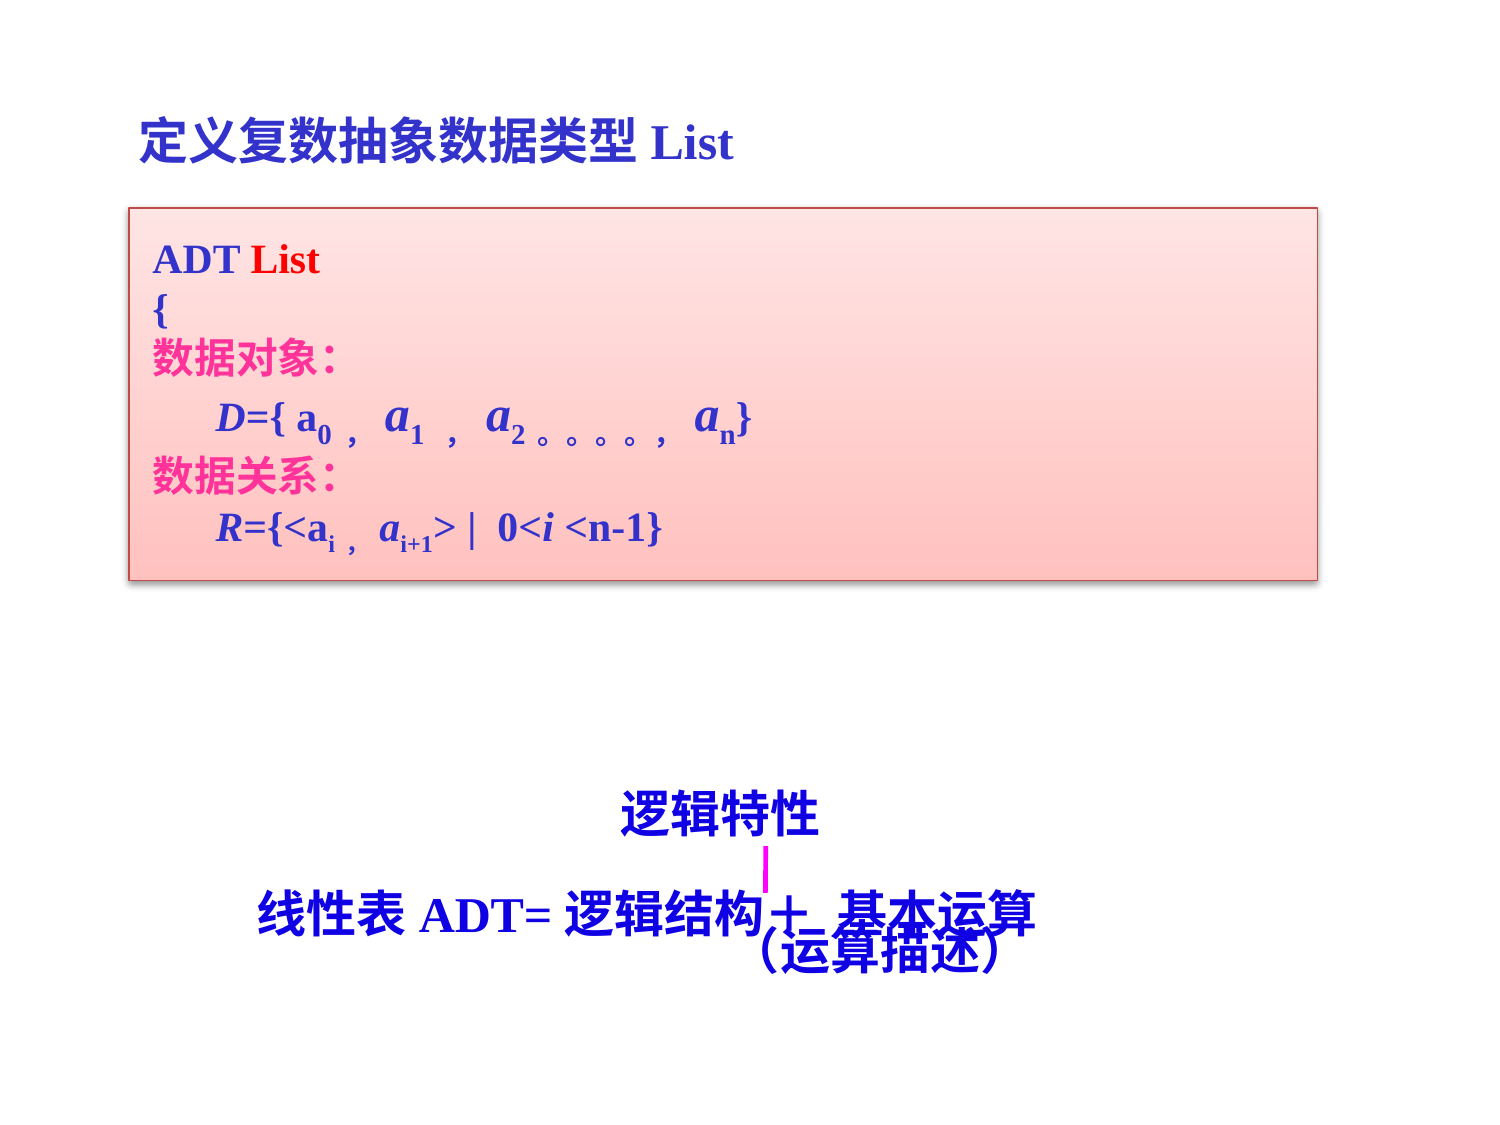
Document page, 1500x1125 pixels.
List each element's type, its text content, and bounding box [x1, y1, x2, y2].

text_box 定义复数抽象数据类型List [123, 101, 1156, 177]
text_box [241, 774, 1328, 989]
text_box ADT List { 数据对象： D={ a0，a1 ，a2。。。。，an} 数据关系： R={<ai，ai+1> | 0<i <n-1} [128, 207, 1318, 581]
